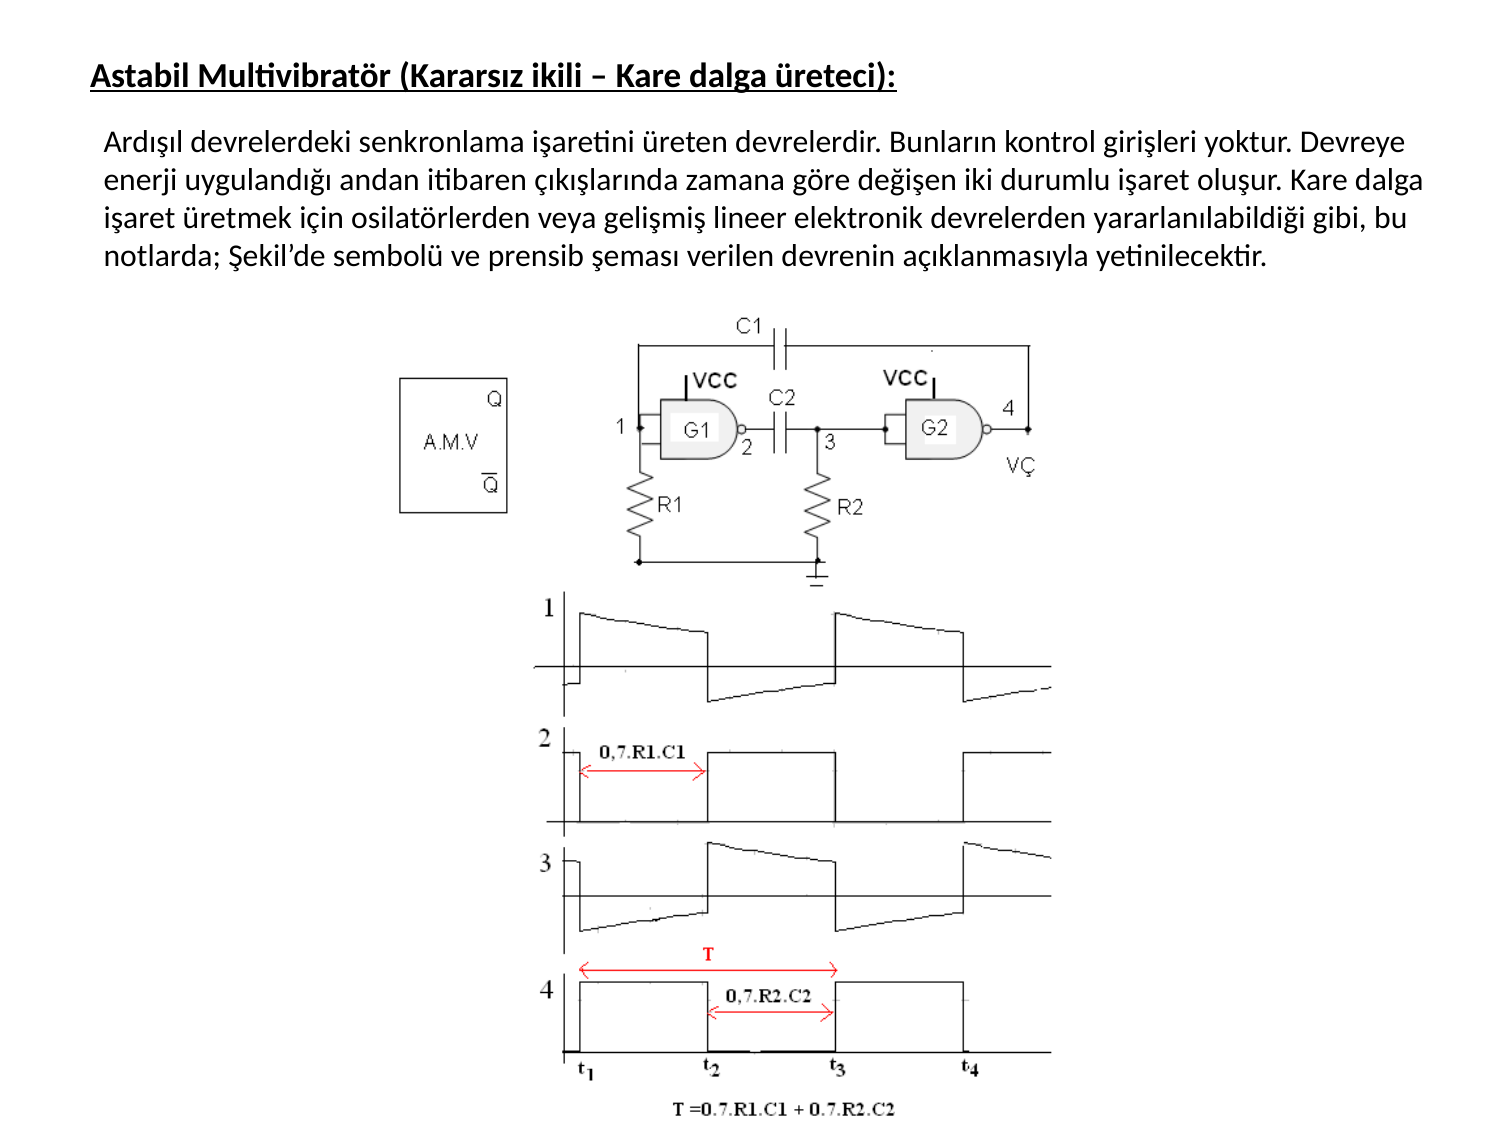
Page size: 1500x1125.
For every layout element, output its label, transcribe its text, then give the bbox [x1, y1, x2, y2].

title Astabil Multivibratör (Kararsız ikili – Kare dalga üreteci): [75, 44, 1471, 102]
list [371, 314, 1101, 1125]
list Ardışıl devrelerdeki senkronlama işaretini üreten devrelerdir. Bunların kontrol girişleri yoktur. Devreye enerji uygulandığı andan itibaren çıkışlarında zamana göre değişen iki durumlu işaret oluşur. Kare dalga işaret üretmek için osilatörlerden veya gelişmiş lineer elektronik devrelerden yararlanılabildiği gibi, bu notlarda; Şekil’de sembolü ve prensib şeması verilen devrenin açıklanmasıyla yetinilecektir. [88, 113, 1449, 303]
